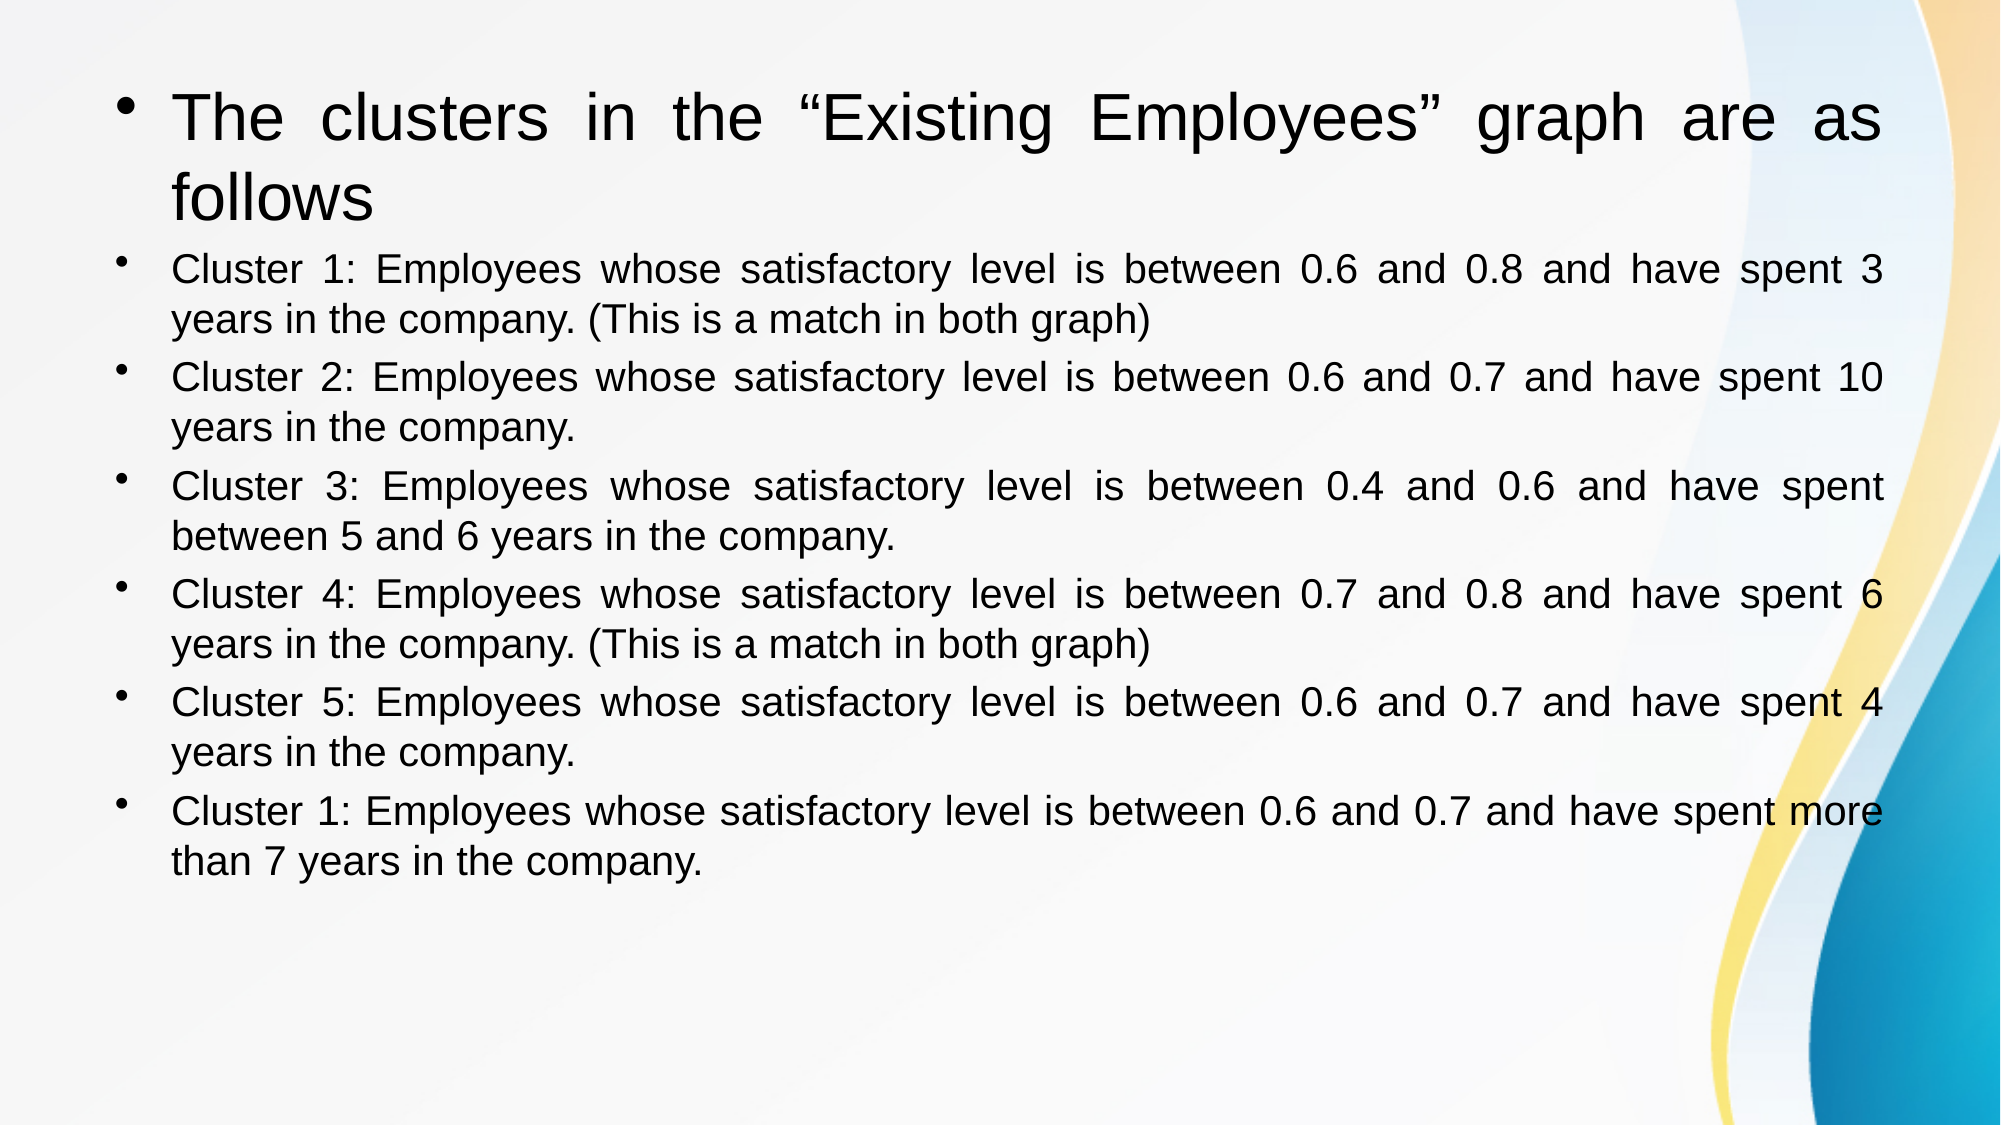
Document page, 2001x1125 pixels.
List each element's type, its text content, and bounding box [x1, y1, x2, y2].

list The clusters in the “Existing Employees” graph are as follows Cluster 1: Employees whose satisfactory level is between 0.6 and 0.8 and have spent 3 years in the company. (This is a match in both graph) Cluster 2: Employees whose satisfactory level is between 0.6 and 0.7 and have spent 10 years in the company. Cluster 3: Employees whose satisfactory level is between 0.4 and 0.6 and have spent between 5 and 6 years in the company. Cluster 4: Employees whose satisfactory level is between 0.7 and 0.8 and have spent 6 years in the company. (This is a match in both graph) Cluster 5: Employees whose satisfactory level is between 0.6 and 0.7 and have spent 4 years in the company. Cluster 1: Employees whose satisfactory level is between 0.6 and 0.7 and have spent more than 7 years in the company. [99, 65, 1901, 1068]
picture [0, 0, 2001, 1125]
